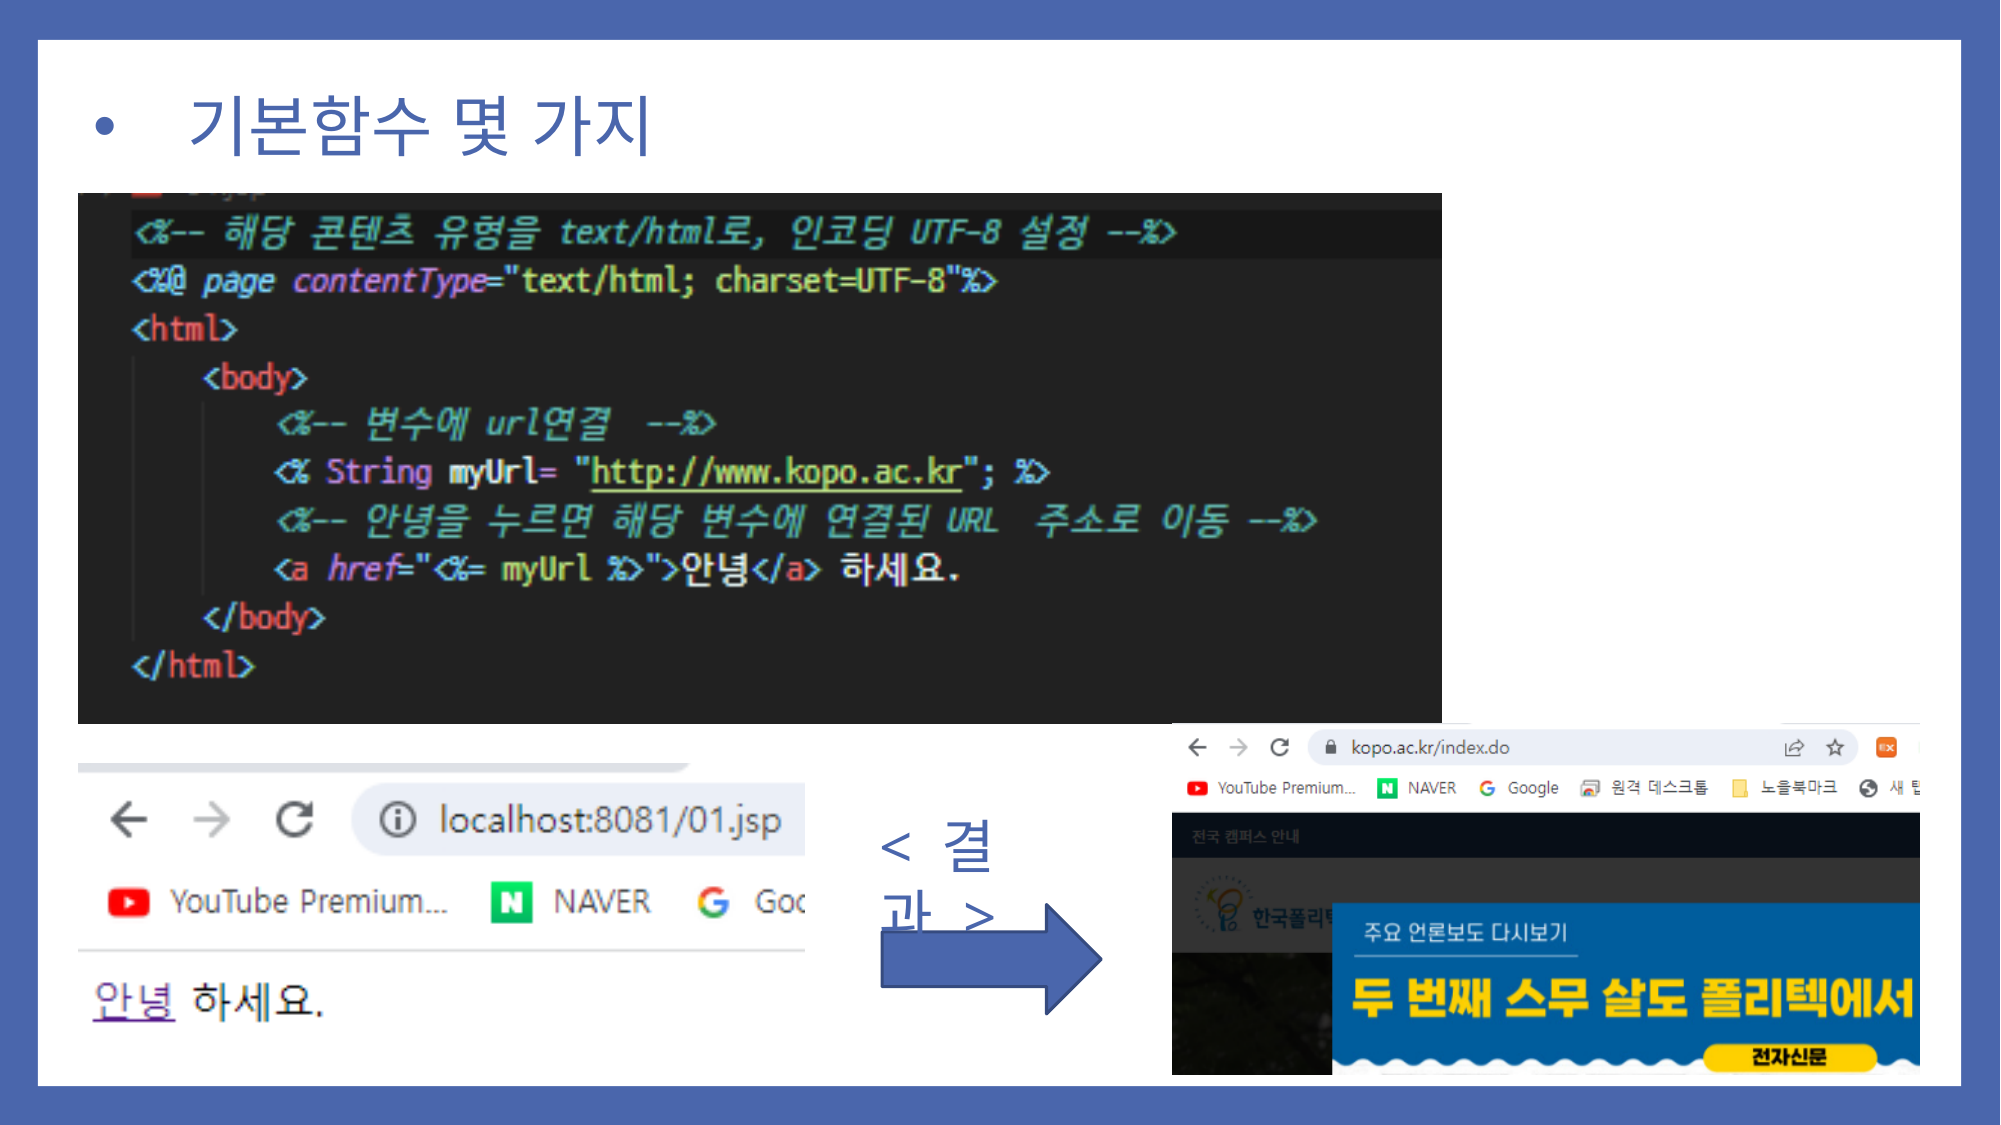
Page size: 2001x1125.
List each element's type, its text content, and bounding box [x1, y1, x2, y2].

text_box < 결과 > [864, 802, 1102, 958]
picture [78, 193, 1920, 1076]
text_box [880, 957, 1103, 1016]
title 기본함수 몇 가지 [78, 90, 1699, 170]
picture [78, 763, 806, 1047]
